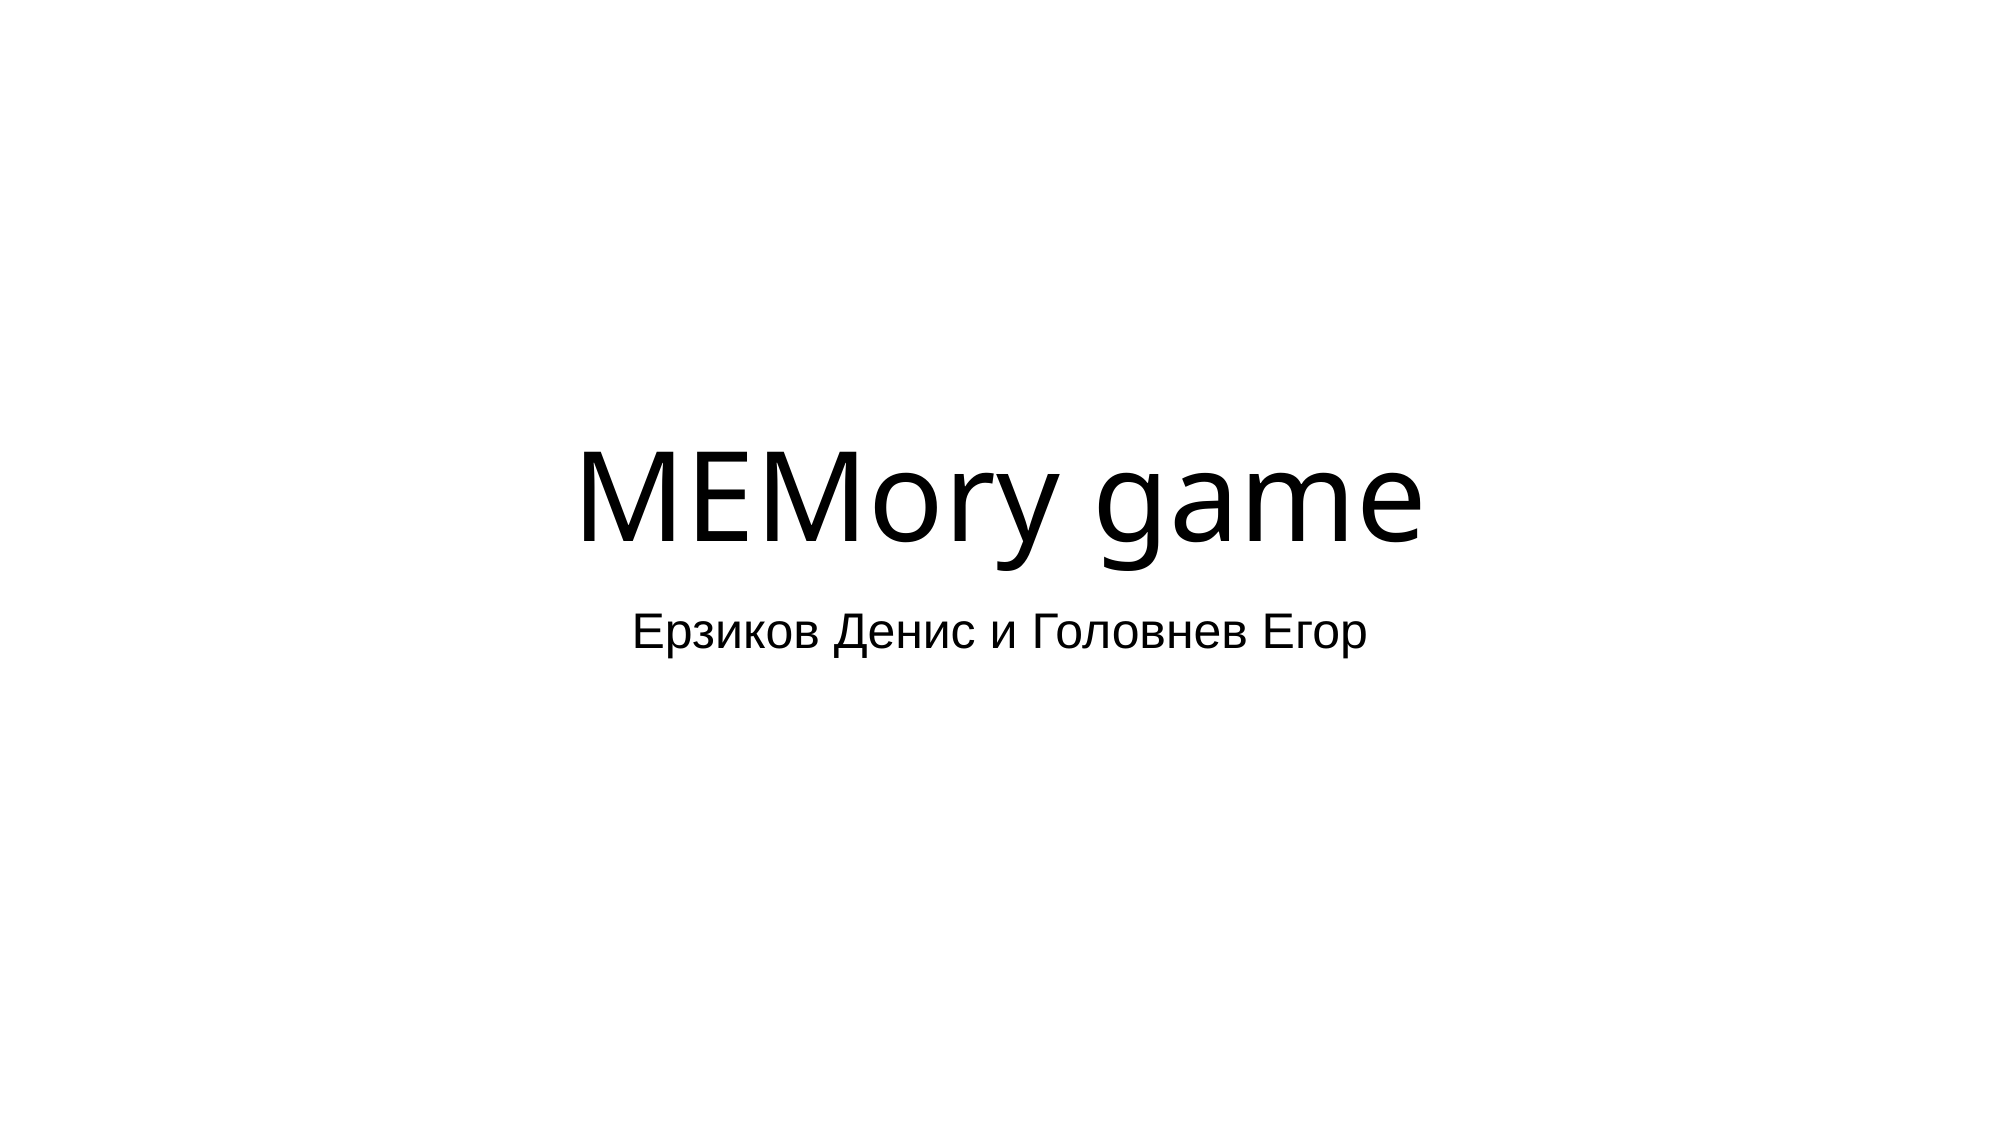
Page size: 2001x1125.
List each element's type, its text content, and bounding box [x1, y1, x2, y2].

title MEMory game [249, 184, 1750, 576]
subtitle Ерзиков Денис и Головнев Егор [249, 590, 1750, 863]
